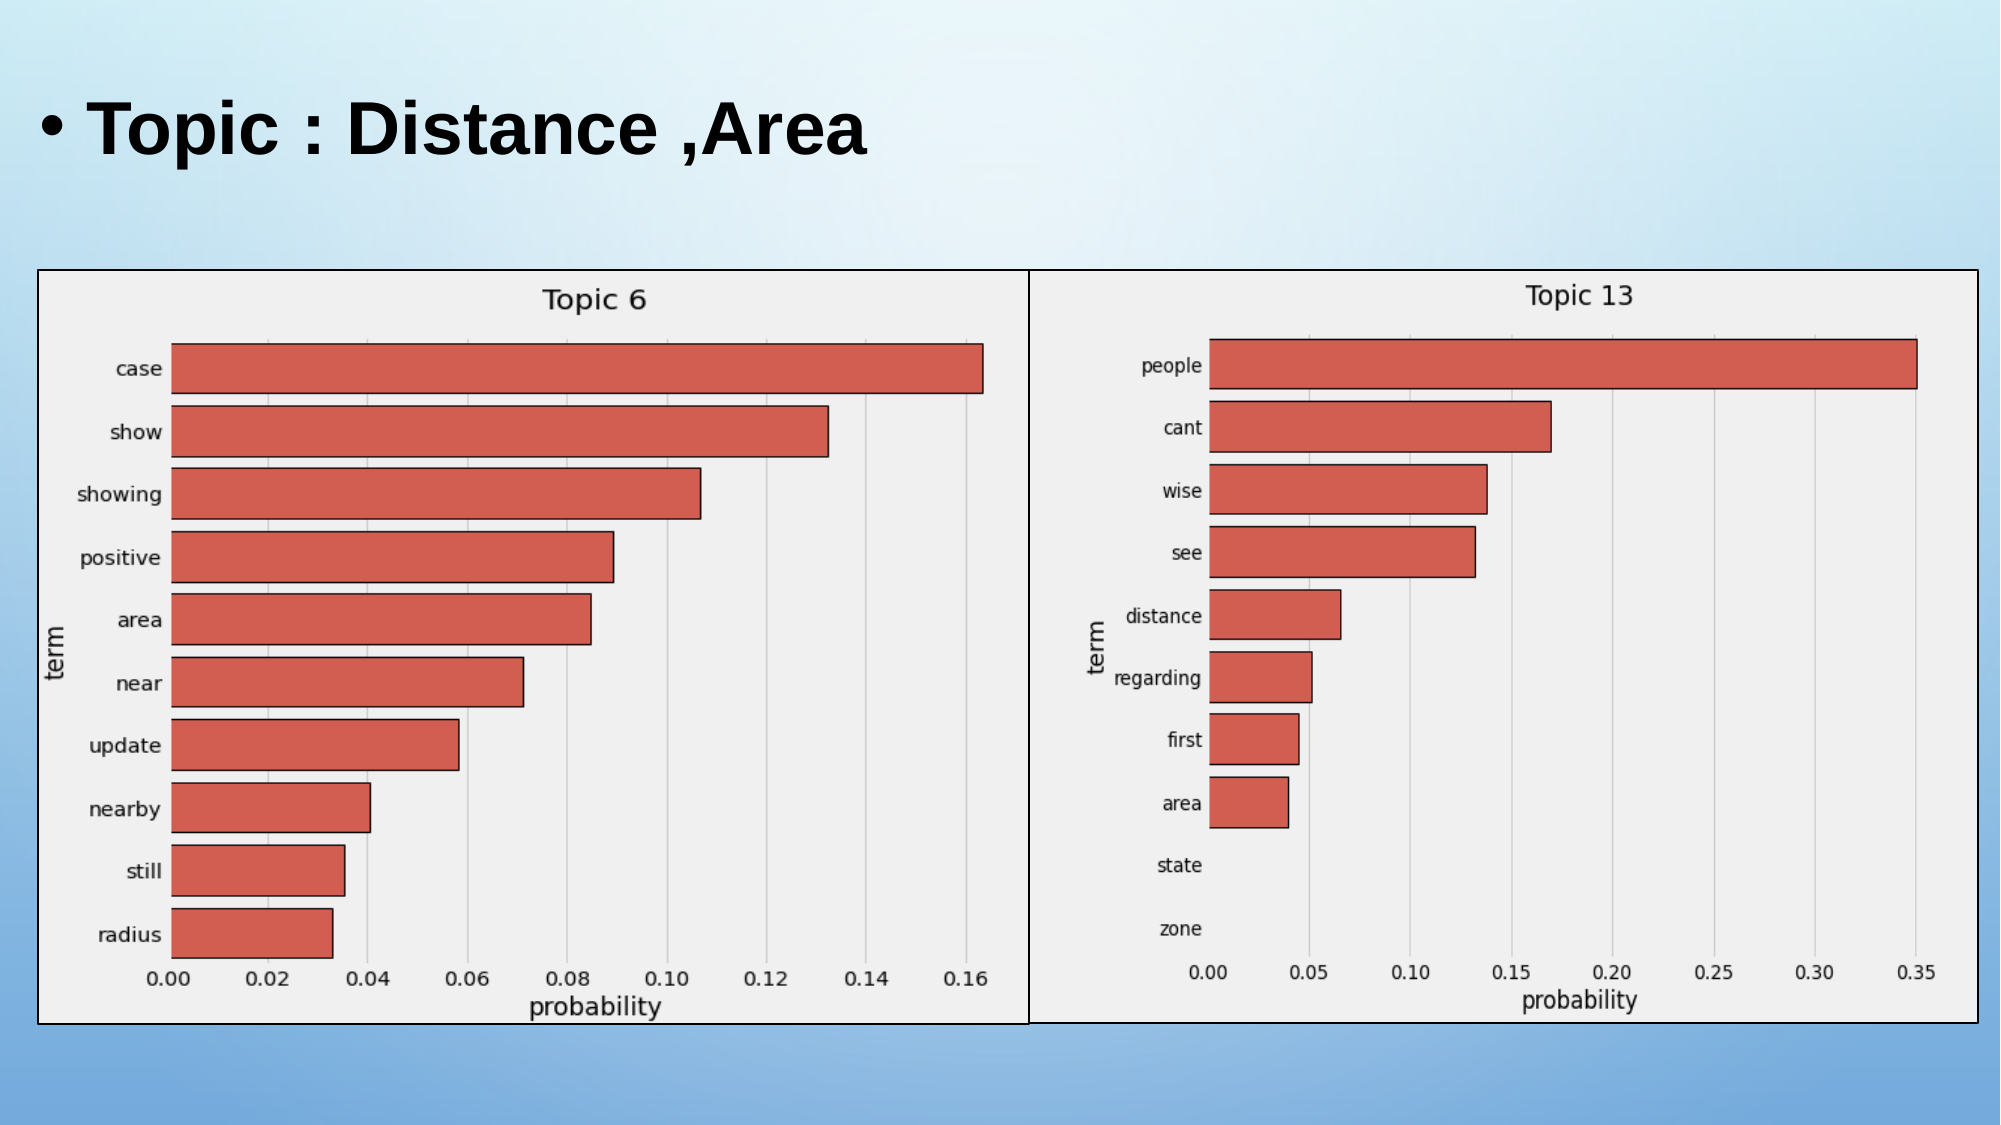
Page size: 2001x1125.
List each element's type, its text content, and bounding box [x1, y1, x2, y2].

text_box Topic : Distance ,Area [24, 71, 1157, 177]
picture [38, 270, 1978, 1024]
